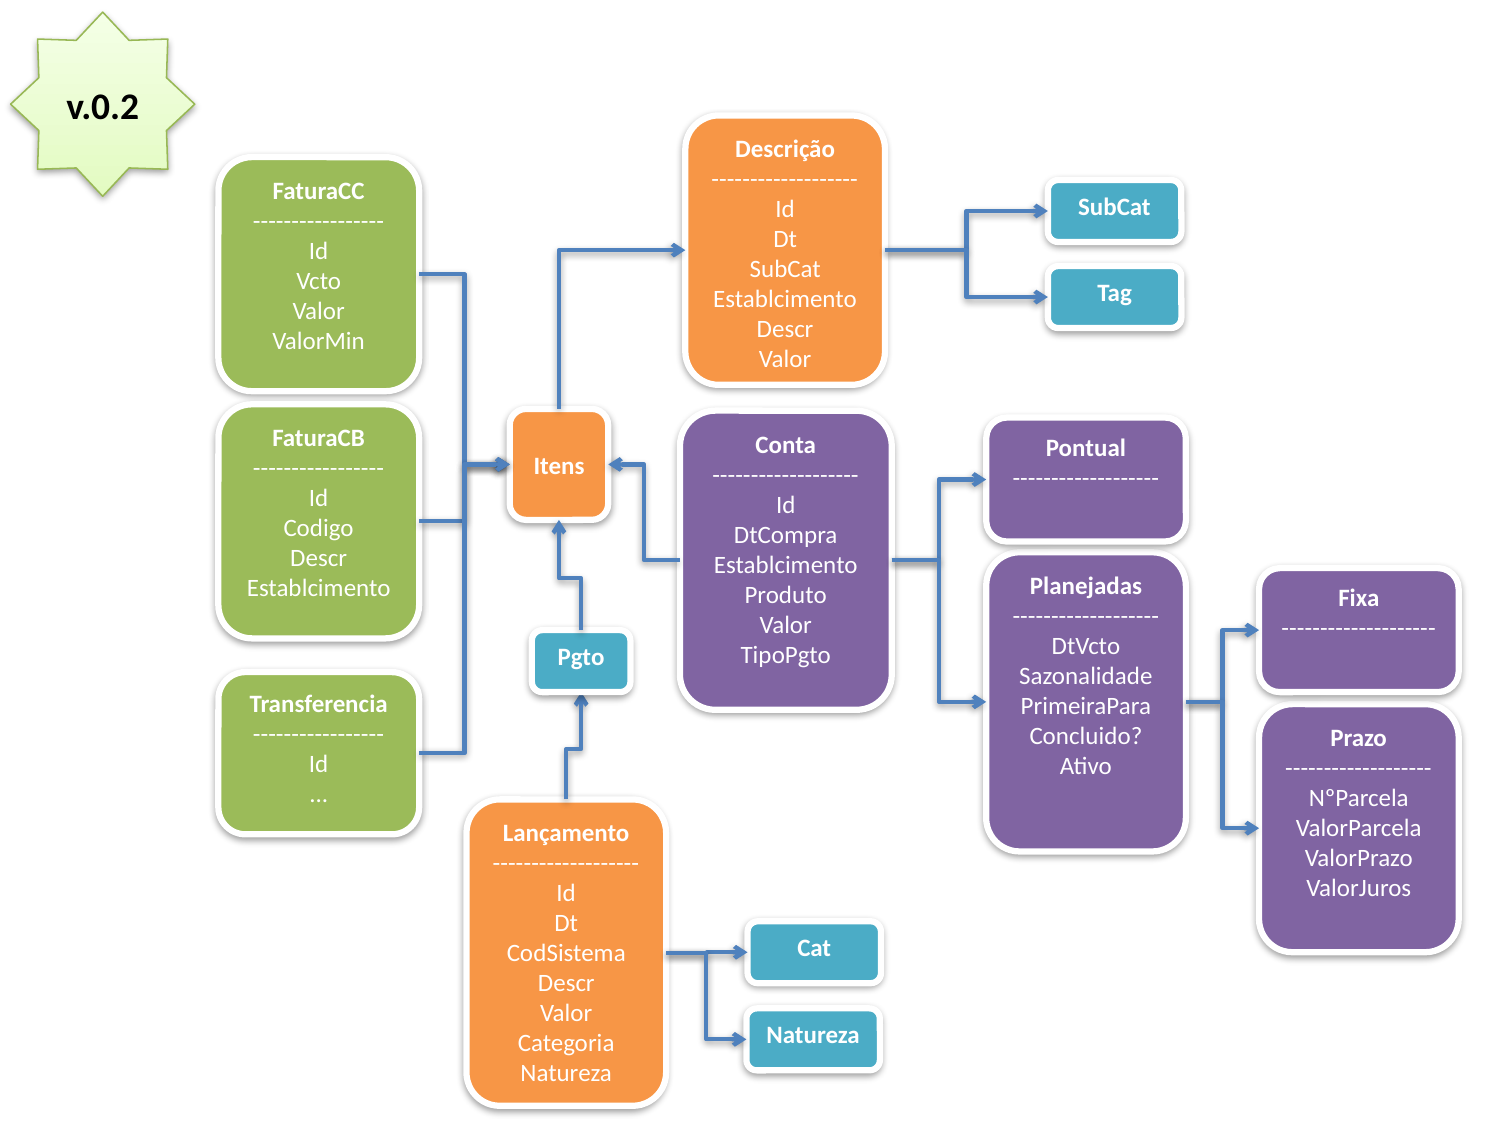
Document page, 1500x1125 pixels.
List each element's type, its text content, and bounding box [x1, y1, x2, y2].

text_box Conta ------------------- Id DtCompra Establcimento Produto Valor TipoPgto [676, 407, 895, 713]
text_box Lançamento ------------------- Id Dt CodSistema Descr Valor Categoria Natureza [463, 796, 670, 1109]
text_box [665, 952, 747, 1040]
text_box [519, 738, 628, 754]
text_box Pontual ------------------- [983, 414, 1190, 545]
text_box Prazo ------------------- NºParcela ValorParcela ValorPrazo ValorJuros [1255, 703, 1462, 956]
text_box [1185, 629, 1260, 701]
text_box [884, 210, 1049, 249]
text_box Transferencia ----------------- Id ... [215, 668, 423, 838]
text_box Cat [744, 918, 885, 987]
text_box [418, 273, 510, 462]
text_box FaturaCC ----------------- Id Vcto Valor ValorMin [215, 153, 423, 395]
text_box Descrição ------------------- Id Dt SubCat Establcimento Descr Valor [682, 112, 889, 388]
text_box Fixa -------------------- [1255, 564, 1462, 696]
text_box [884, 249, 1049, 298]
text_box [891, 560, 987, 703]
text_box v.0.2 [9, 11, 196, 198]
text_box Natureza [743, 1005, 884, 1074]
text_box FaturaCB ----------------- Id Codigo Descr Establcimento [215, 401, 413, 642]
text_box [542, 266, 702, 393]
text_box Tag [1044, 262, 1185, 332]
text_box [891, 479, 987, 559]
text_box Pgto [528, 626, 634, 696]
text_box Planejadas ------------------- DtVcto Sazonalidade PrimeiraPara Concluido? Ativo [983, 552, 1190, 855]
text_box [418, 464, 510, 754]
text_box Itens [514, 405, 612, 524]
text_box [1185, 701, 1260, 829]
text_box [608, 464, 681, 561]
text_box SubCat [1044, 176, 1185, 246]
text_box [514, 563, 626, 587]
